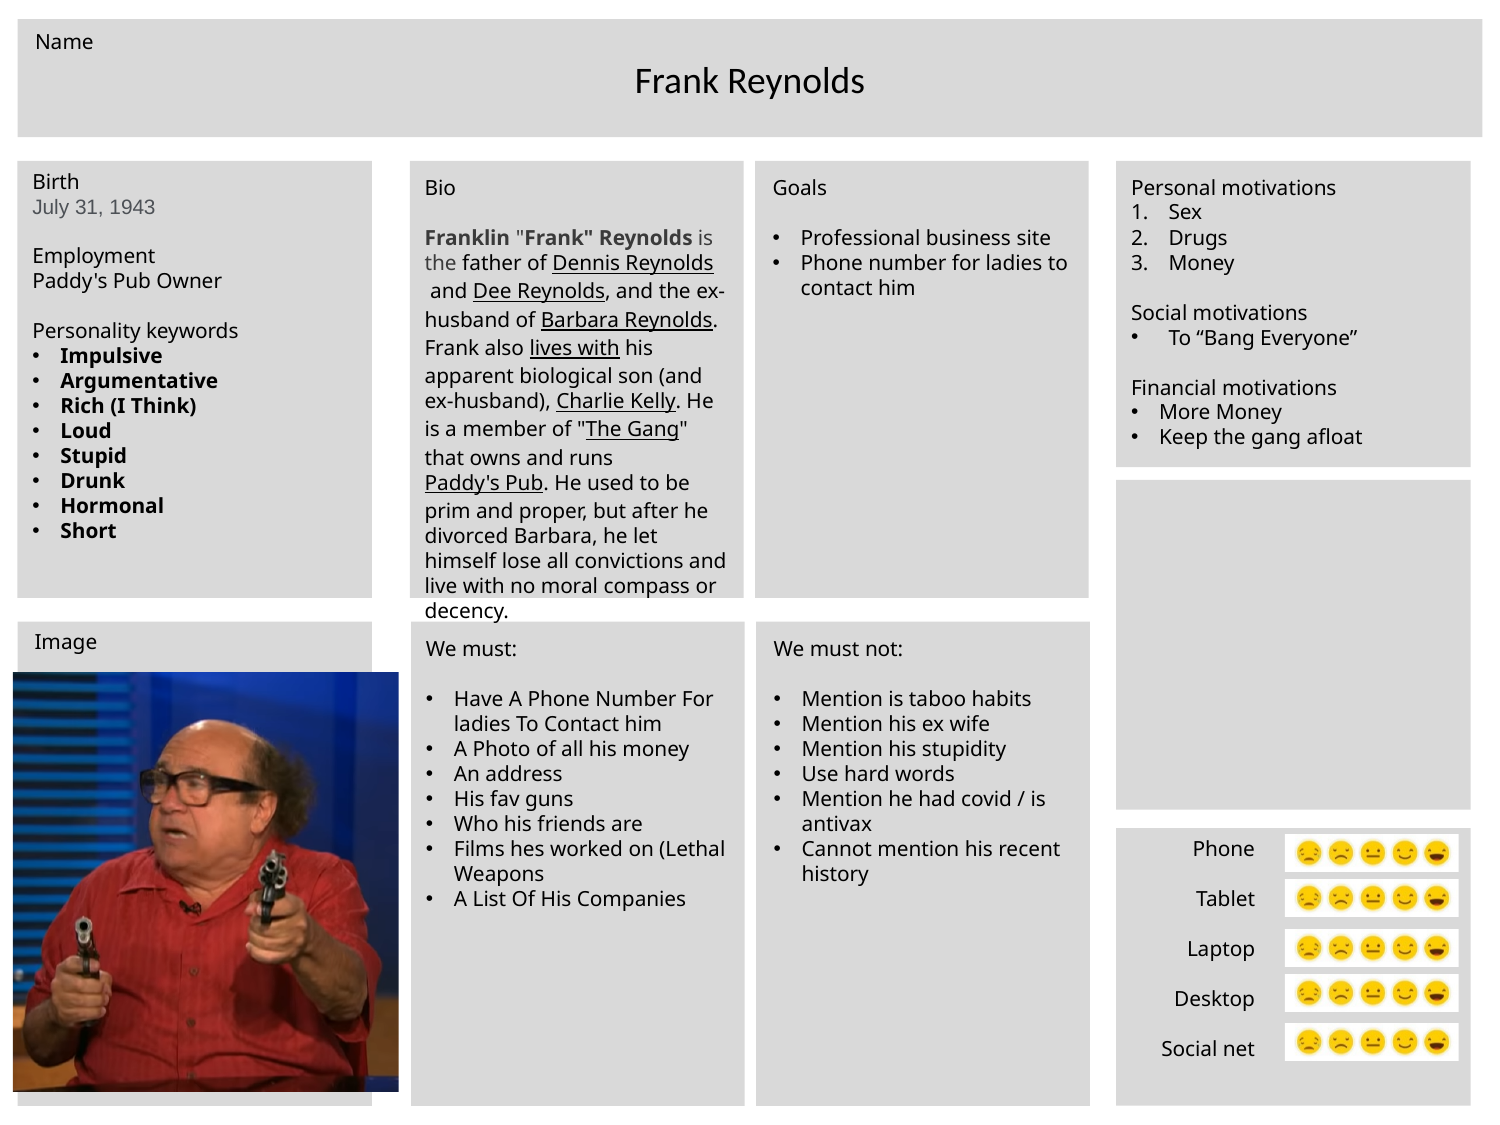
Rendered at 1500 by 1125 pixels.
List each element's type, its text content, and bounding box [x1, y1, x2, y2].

text_box [408, 159, 746, 600]
picture [1284, 1022, 1459, 1061]
text_box [16, 1099, 374, 1108]
text_box Personal motivations Sex Drugs Money Social motivations To “Bang Everyone” Financial motivations More Money Keep the gang afloat [1116, 166, 1471, 457]
text_box Birth July 31, 1943 Employment Paddy's Pub Owner Personality keywords Impulsive Argumentative Rich (I Think) Loud Stupid Drunk Hormonal Short [17, 160, 372, 551]
text_box [753, 159, 1091, 600]
picture [12, 672, 399, 1092]
text_box [1114, 159, 1473, 469]
text_box [1114, 478, 1473, 812]
text_box Goals Professional business site Phone number for ladies to contact him [757, 167, 1089, 333]
picture [1284, 928, 1459, 967]
text_box We must: Have A Phone Number For ladies To Contact him A Photo of all his money An address His fav guns Who his friends are Films hes worked on (Lethal Weapons A List Of His Companies [411, 628, 745, 943]
picture [1284, 973, 1459, 1012]
text_box We must not: Mention is taboo habits Mention his ex wife Mention his stupidity Use hard words Mention he had covid / is antivax Cannot mention his recent history [758, 628, 1081, 893]
text_box [754, 619, 1092, 1108]
text_box Bio Franklin "Frank" Reynolds is the father of Dennis Reynolds and Dee Reynolds, and the ex-husband of Barbara Reynolds. Frank also lives with his apparent biological son (and ex-husband), Charlie Kelly. He is a member of "The Gang" that owns and runs Paddy's Pub. He used to be prim and proper, but after he divorced Barbara, he let himself lose all convictions and live with no moral compass or decency. [409, 167, 744, 630]
picture [1284, 879, 1459, 918]
text_box Phone Tablet Laptop Desktop Social net [1115, 828, 1270, 1068]
text_box Frank Reynolds [16, 17, 1484, 139]
text_box [409, 619, 747, 1108]
text_box [1114, 826, 1473, 1108]
picture [1284, 834, 1459, 873]
text_box [16, 619, 374, 670]
text_box [15, 159, 374, 600]
text_box Name [20, 20, 109, 61]
text_box Image [19, 621, 113, 662]
